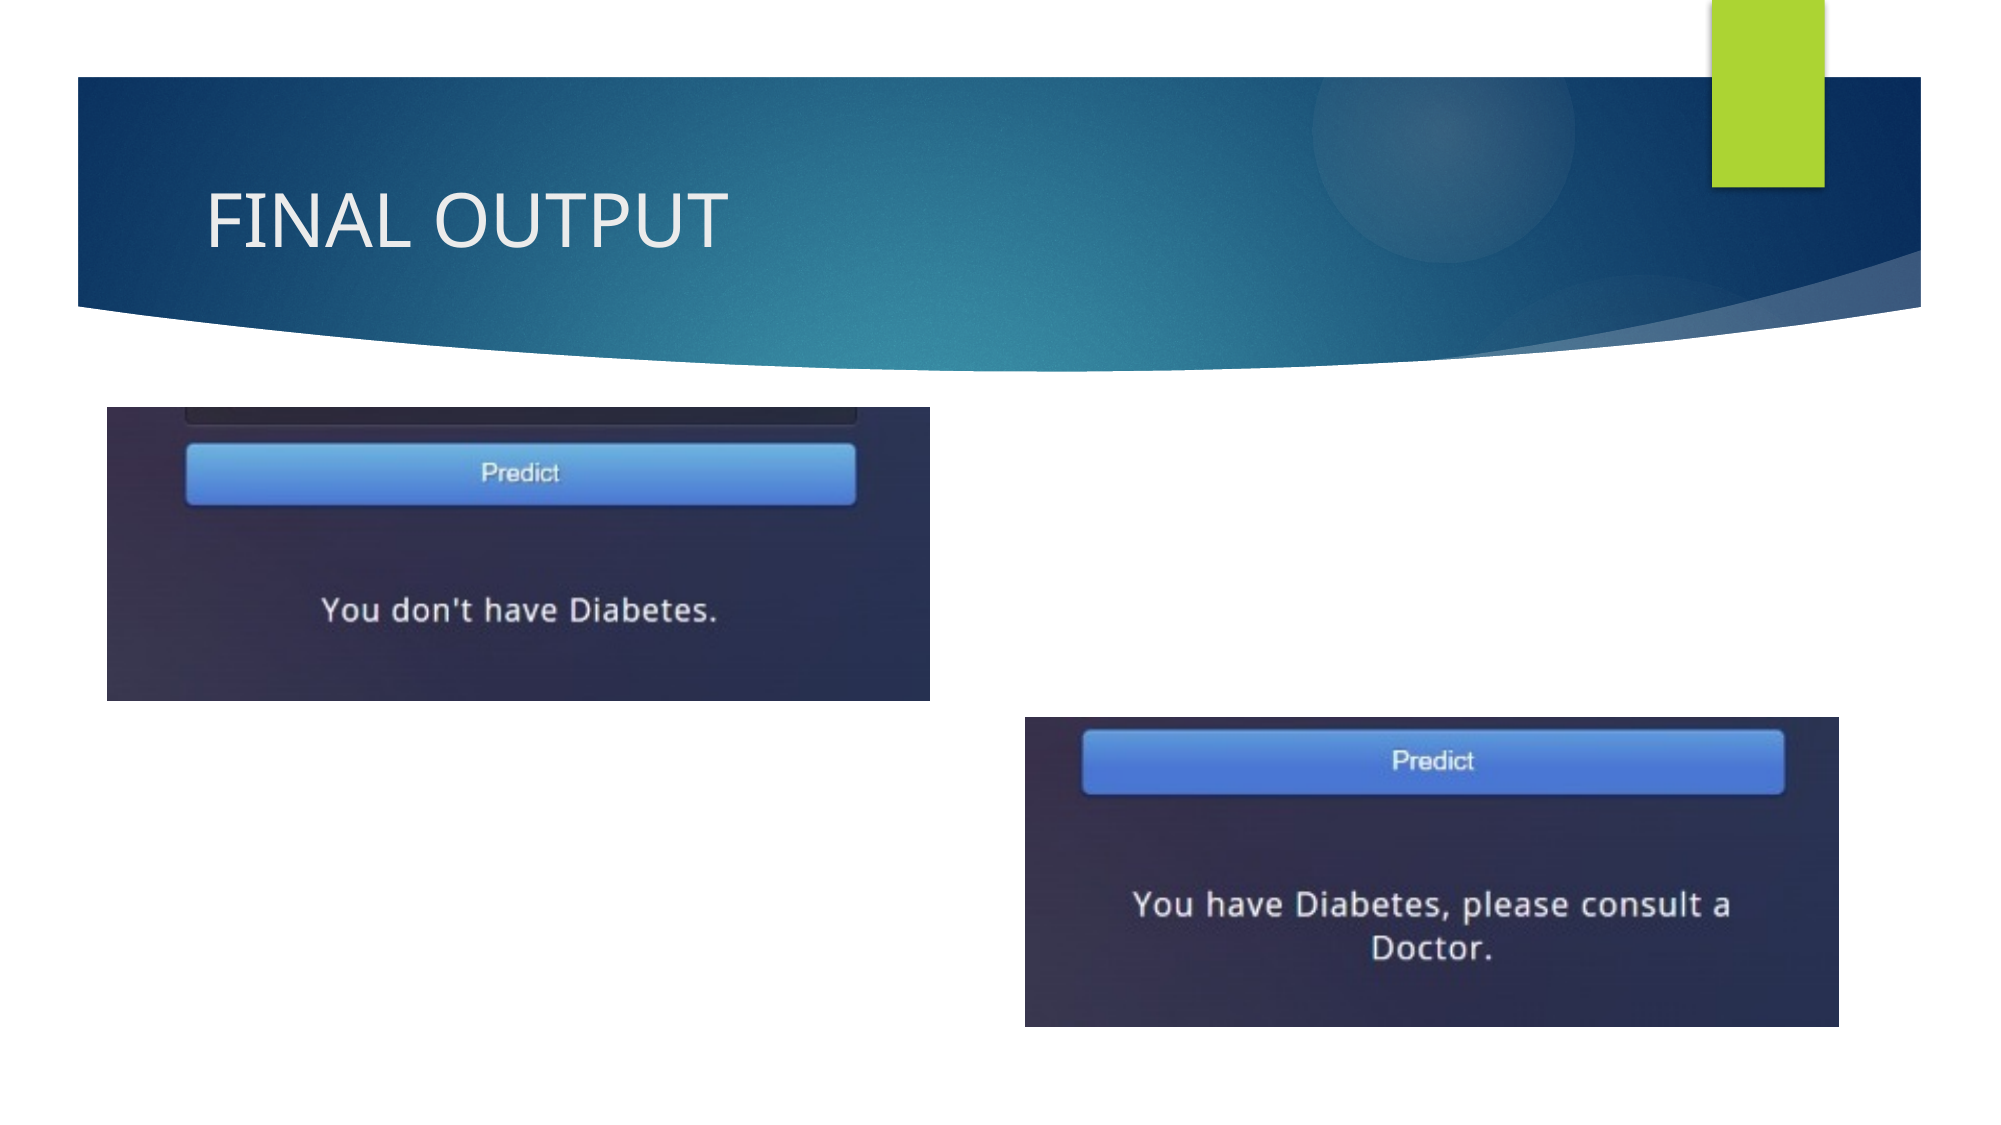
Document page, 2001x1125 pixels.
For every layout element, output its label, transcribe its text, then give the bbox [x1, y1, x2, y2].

picture [1024, 717, 1839, 1028]
title FINAL OUTPUT [189, 159, 1627, 276]
picture [107, 407, 930, 702]
